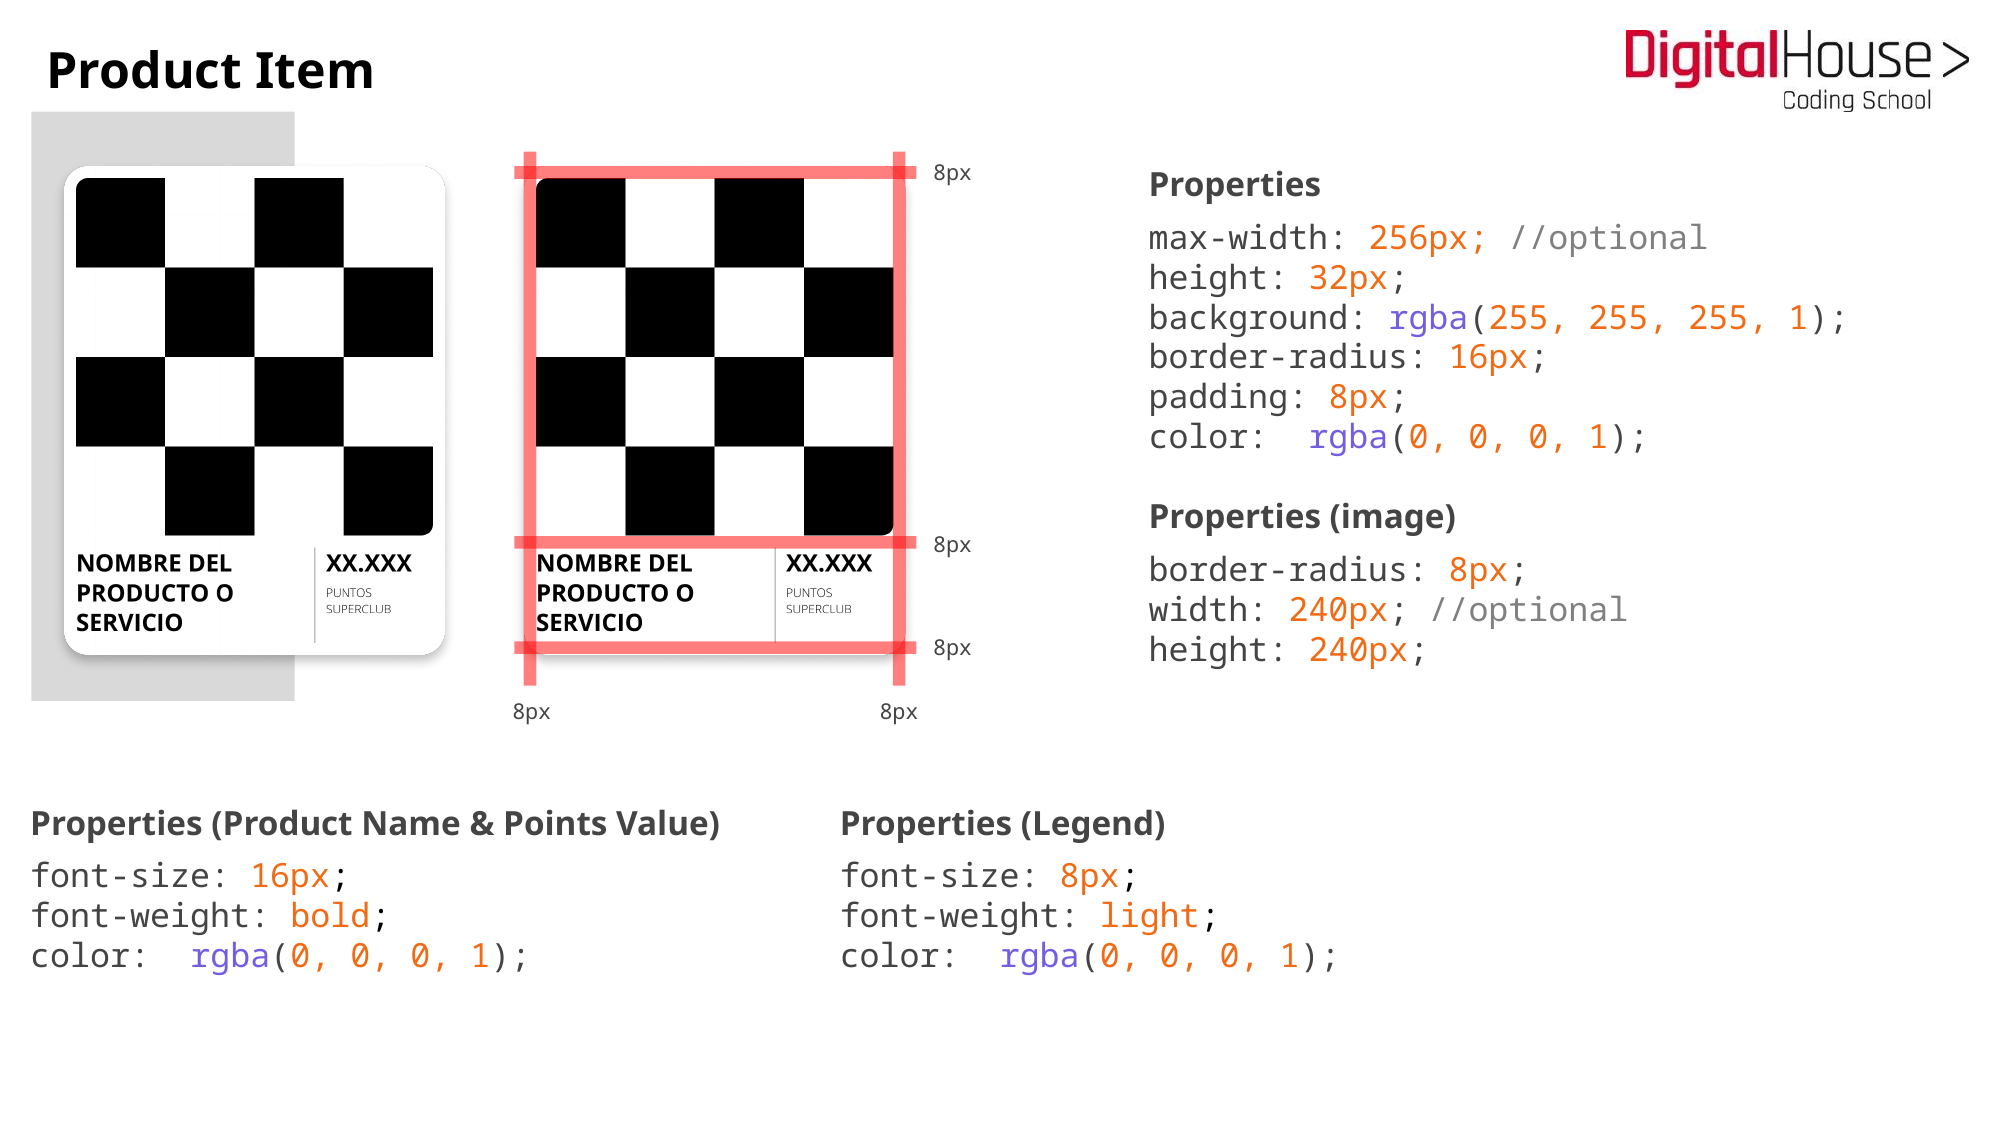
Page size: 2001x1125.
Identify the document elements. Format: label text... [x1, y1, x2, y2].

text_box Properties (Product Name & Points Value) font-size: 16px; font-weight: bold; color: rgba(0, 0, 0, 1); [15, 794, 824, 982]
text_box [892, 682, 906, 687]
text_box Properties max-width: 256px; //optional height: 32px; background: rgba(255, 255, 255, 1); border-radius: 16px; padding: 8px; color: rgba(0, 0, 0, 1); Properties (image) border-radius: 8px; width: 240px; //optional height: 240px; [1133, 156, 1969, 755]
text_box 8px [927, 626, 1002, 668]
picture [44, 156, 466, 682]
picture [1626, 30, 1969, 112]
text_box 8px [903, 151, 1002, 192]
text_box [523, 682, 537, 687]
text_box [523, 151, 537, 156]
text_box [892, 151, 903, 156]
text_box 8px [850, 690, 948, 732]
text_box Properties (Legend) font-size: 8px; font-weight: light; color: rgba(0, 0, 0, 1); [824, 794, 1660, 982]
text_box 8px [927, 523, 1002, 564]
text_box 8px [482, 690, 581, 732]
text_box [30, 111, 296, 702]
picture [504, 156, 927, 682]
text_box Product Item [31, 30, 419, 106]
